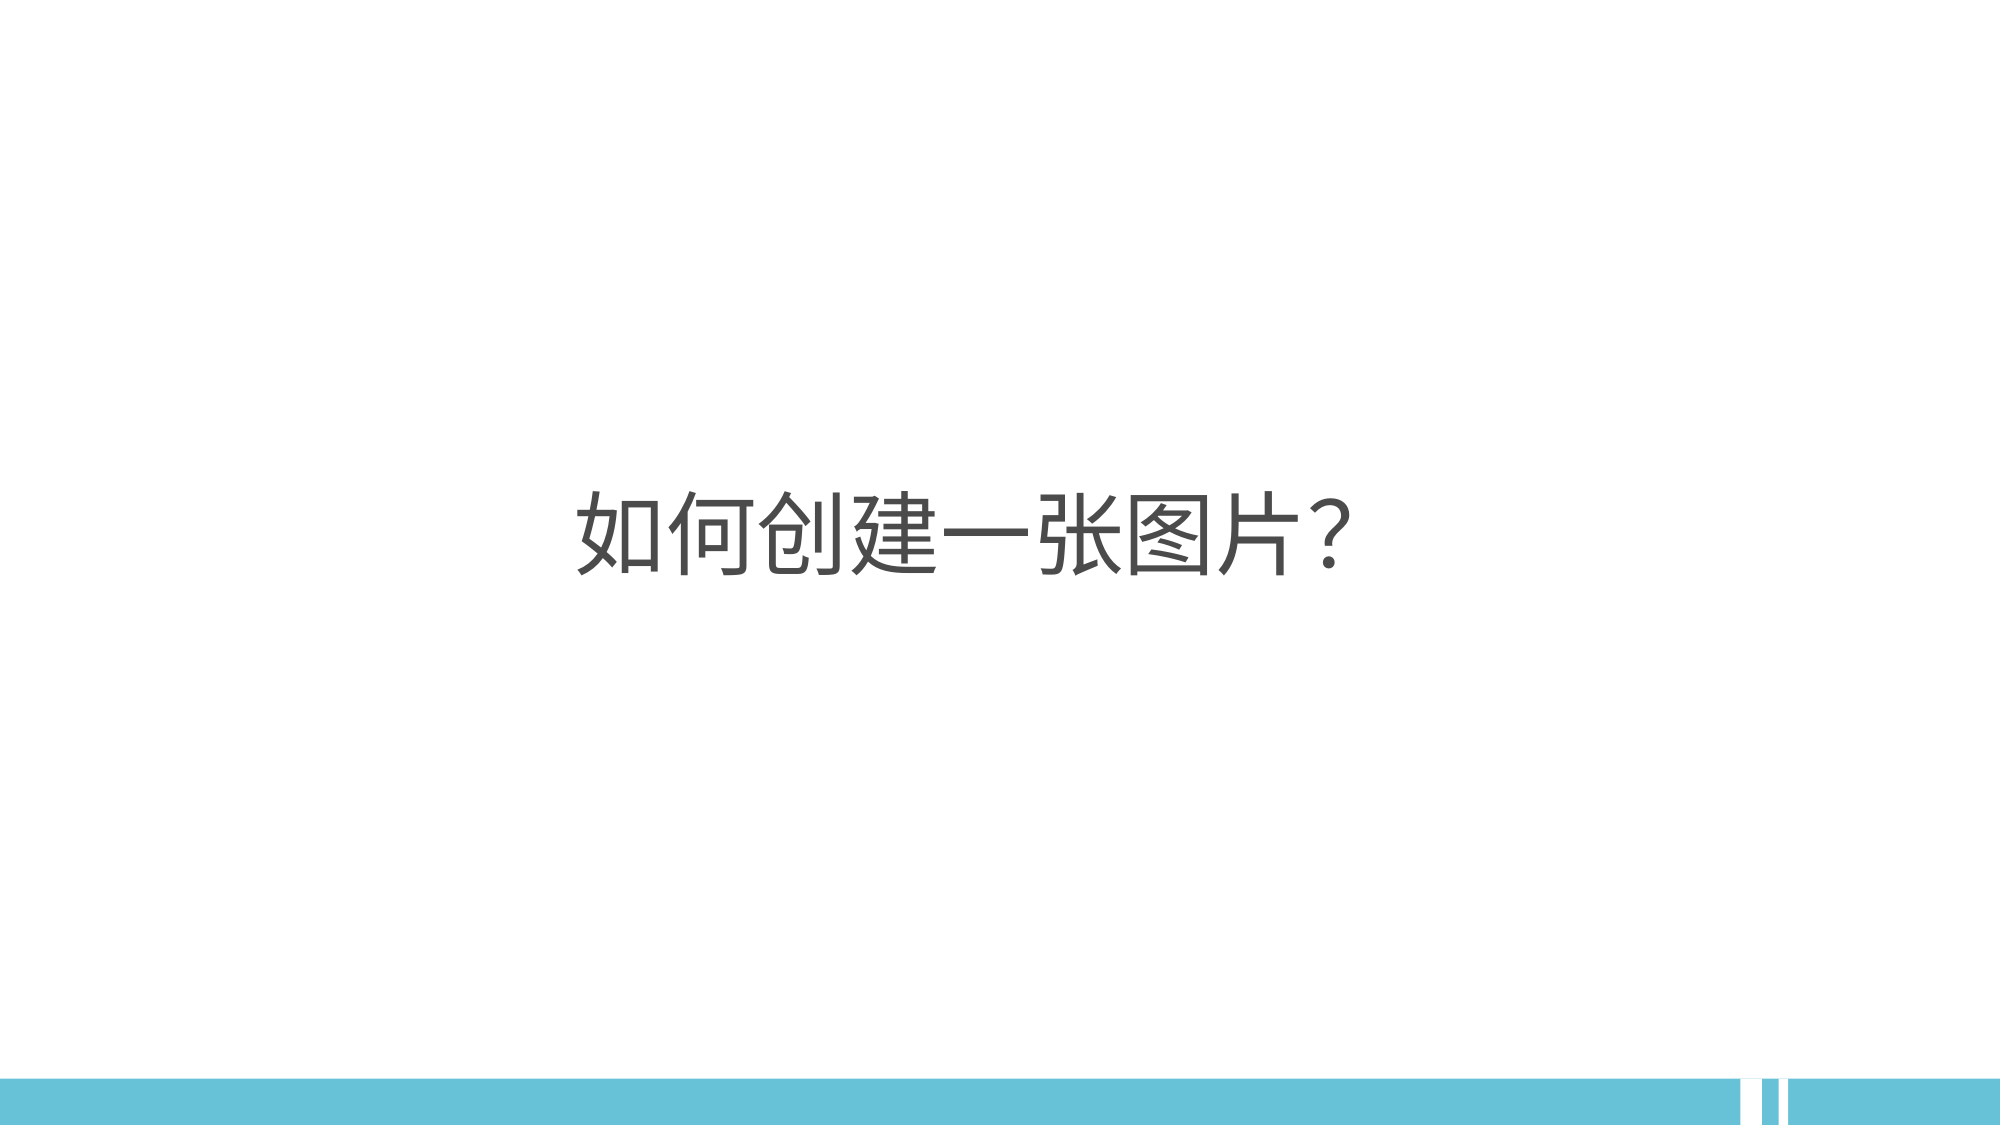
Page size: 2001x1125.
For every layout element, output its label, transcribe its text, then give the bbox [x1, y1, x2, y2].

text_box 如何创建一张图片？ [558, 469, 1415, 594]
